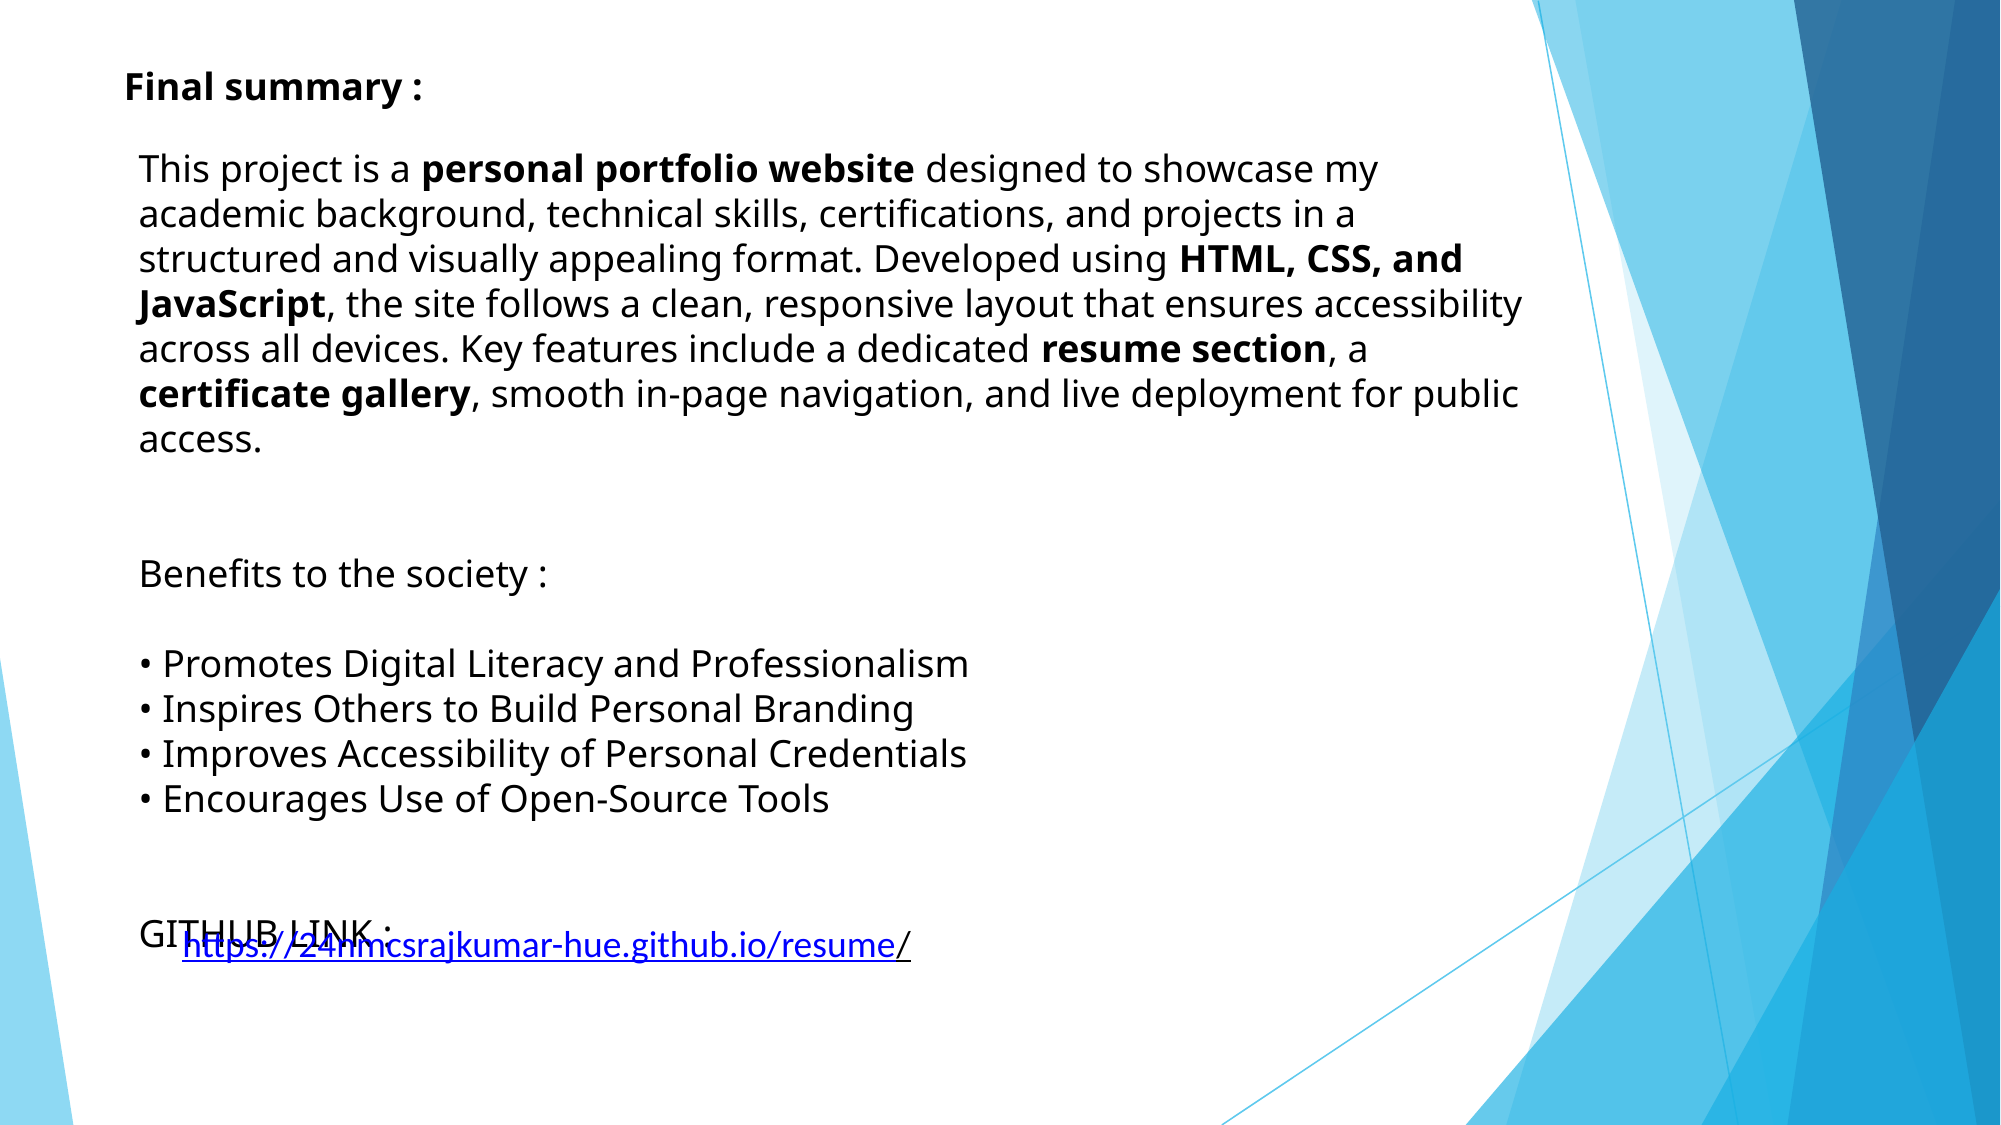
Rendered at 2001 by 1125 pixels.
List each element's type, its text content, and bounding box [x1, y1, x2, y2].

title Final summary : [123, 63, 1163, 109]
text_box This project is a personal portfolio website designed to showcase my academic background, technical skills, certifications, and projects in a structured and visually appealing format. Developed using HTML, CSS, and JavaScript, the site follows a clean, responsive layout that ensures accessibility across all devices. Key features include a dedicated resume section, a certificate gallery, smooth in-page navigation, and live deployment for public access. Benefits to the society : • Promotes Digital Literacy and Professionalism • Inspires Others to Build Personal Branding • Improves Accessibility of Personal Credentials • Encourages Use of Open-Source Tools GITHUB LINK : [123, 137, 1563, 1053]
text_box https://24nmcsrajkumar-hue.github.io/resume/ [167, 912, 935, 973]
